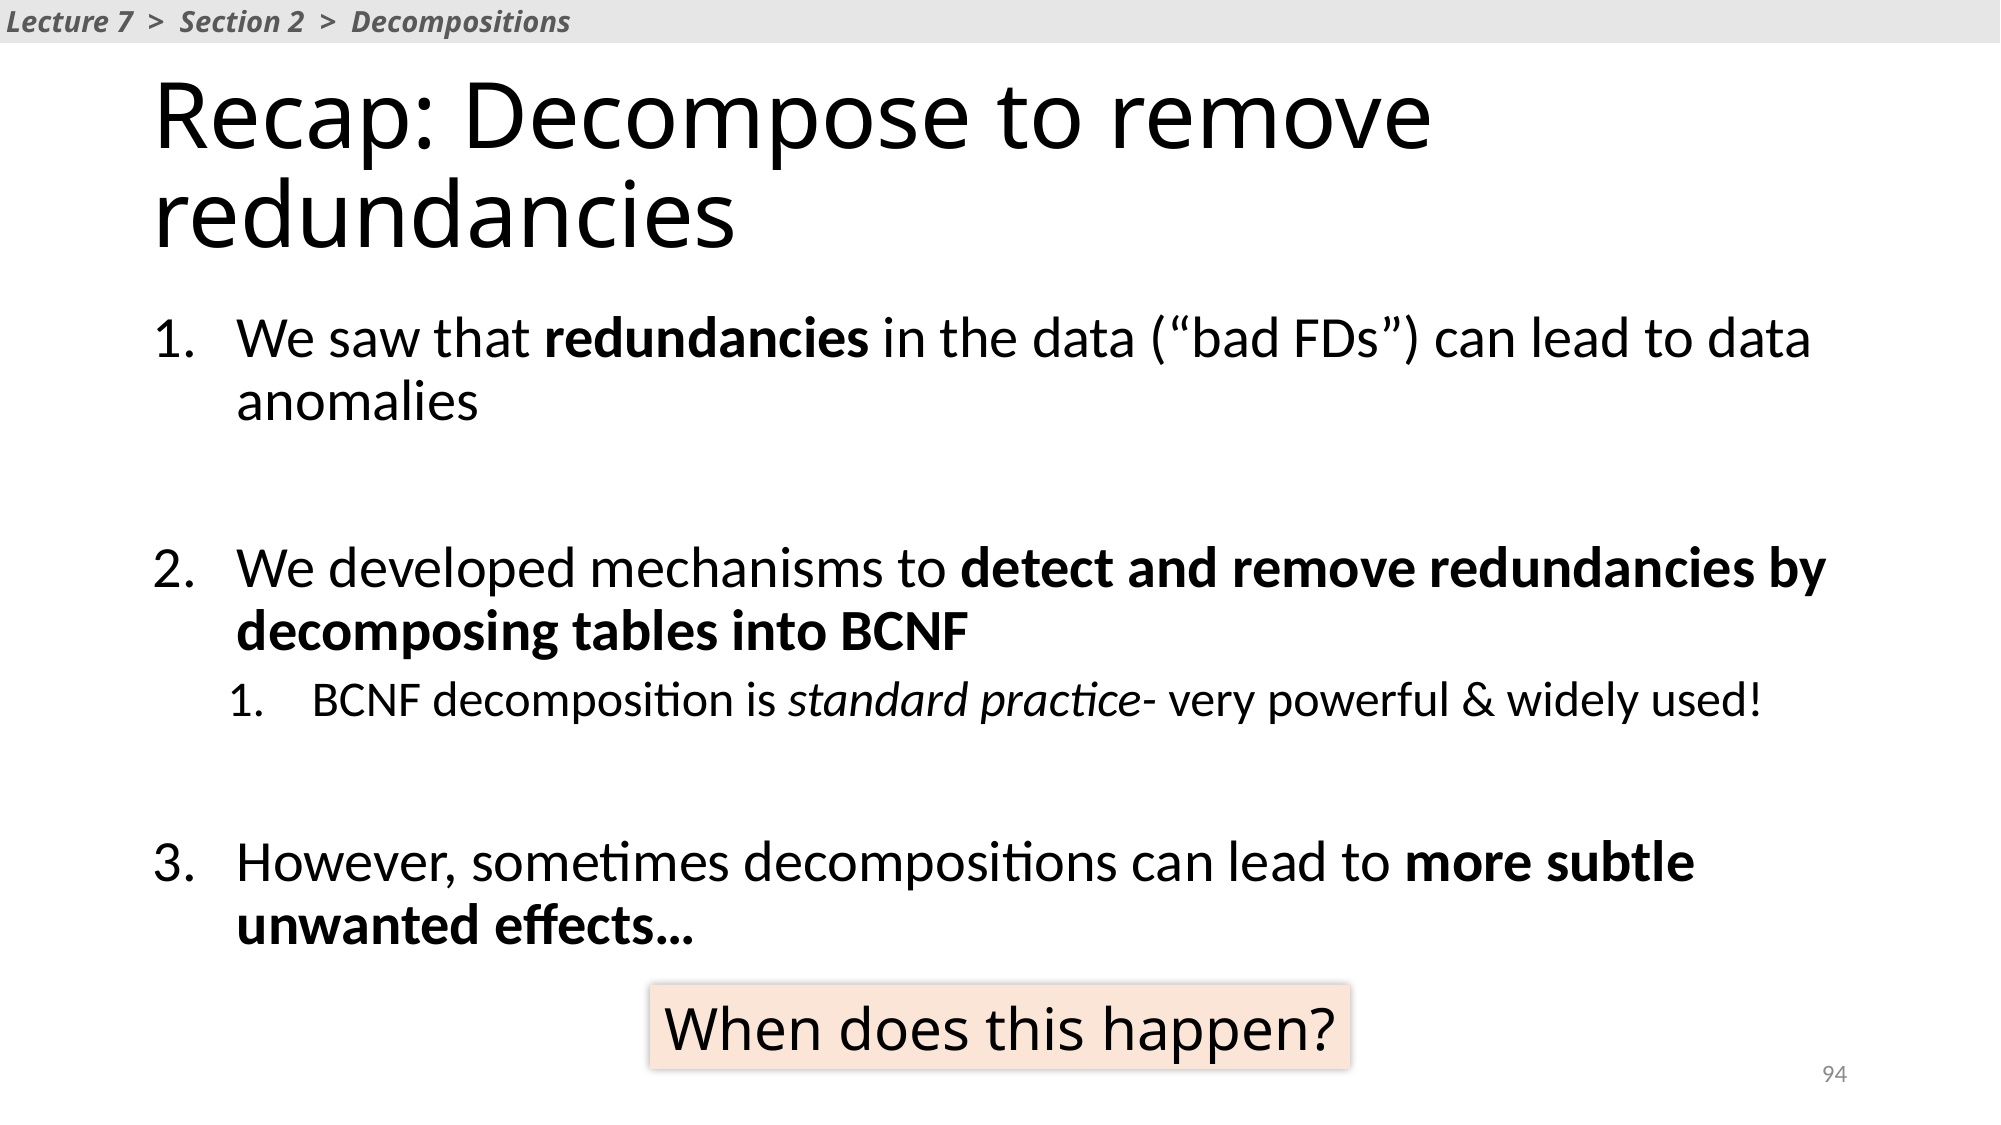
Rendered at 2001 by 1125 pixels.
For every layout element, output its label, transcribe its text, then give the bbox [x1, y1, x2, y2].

text_box When does this happen? [649, 984, 1351, 1070]
title Recap: Decompose to remove redundancies [137, 59, 1863, 278]
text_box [0, 0, 2000, 47]
slide_number 94 [1412, 1042, 1863, 1103]
list We saw that redundancies in the data (“bad FDs”) can lead to data anomalies We developed mechanisms to detect and remove redundancies by decomposing tables into BCNF BCNF decomposition is standard practice- very powerful & widely used! However, sometimes decompositions can lead to more subtle unwanted effects… [137, 299, 1863, 985]
